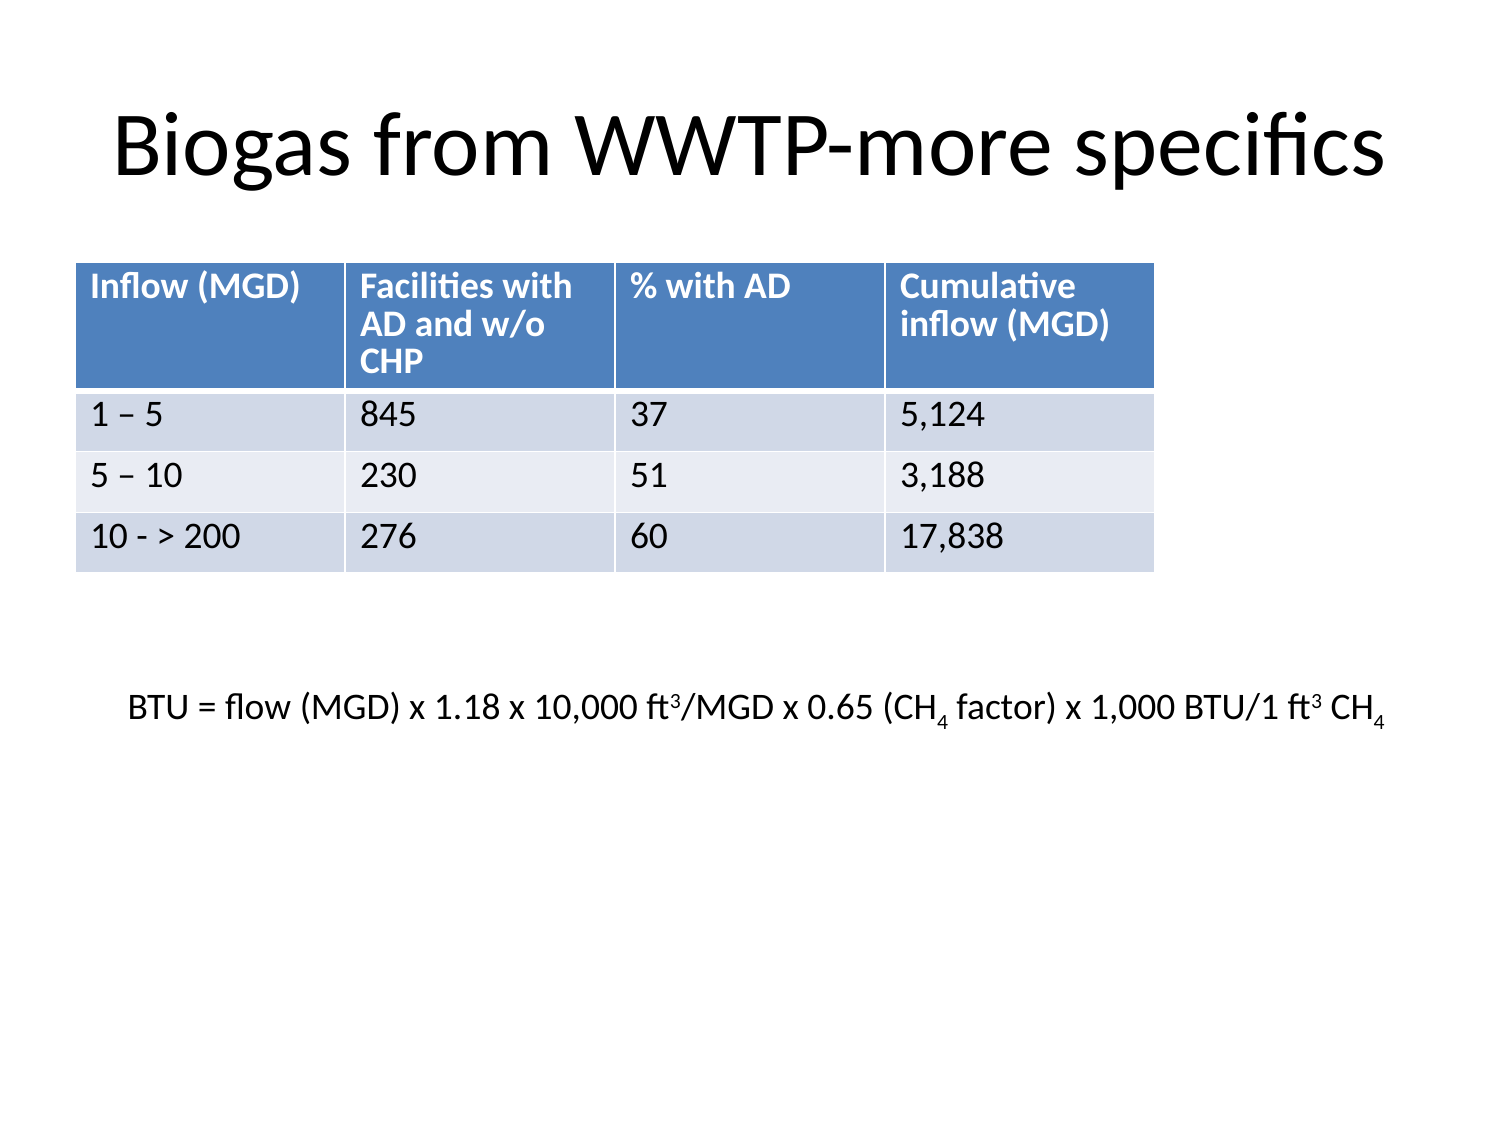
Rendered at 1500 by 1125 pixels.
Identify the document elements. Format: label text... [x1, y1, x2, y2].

table_cell 5 – 10 [76, 452, 344, 512]
table_cell 276 [346, 513, 614, 572]
table_cell 37 [616, 394, 884, 451]
table_cell 1 – 5 [76, 394, 344, 451]
title Biogas from WWTP-more specifics [75, 45, 1425, 233]
table_cell 845 [346, 394, 614, 451]
text_box BTU = flow (MGD) x 1.18 x 10,000 ft3/MGD x 0.65 (CH4 factor) x 1,000 BTU/1 ft3 CH4 [113, 674, 1400, 741]
table_header Inflow (MGD) [76, 263, 344, 388]
table_header % with AD [616, 263, 884, 388]
table_cell 230 [346, 452, 614, 512]
table_header Cumulative inflow (MGD) [886, 263, 1154, 388]
table_header Facilities with AD and w/o CHP [346, 263, 614, 388]
table_cell 51 [616, 452, 884, 512]
table_cell 10 - > 200 [76, 513, 344, 572]
table_cell 60 [616, 513, 884, 572]
table_cell 5,124 [886, 394, 1154, 451]
table_cell 17,838 [886, 513, 1154, 572]
table_cell 3,188 [886, 452, 1154, 512]
